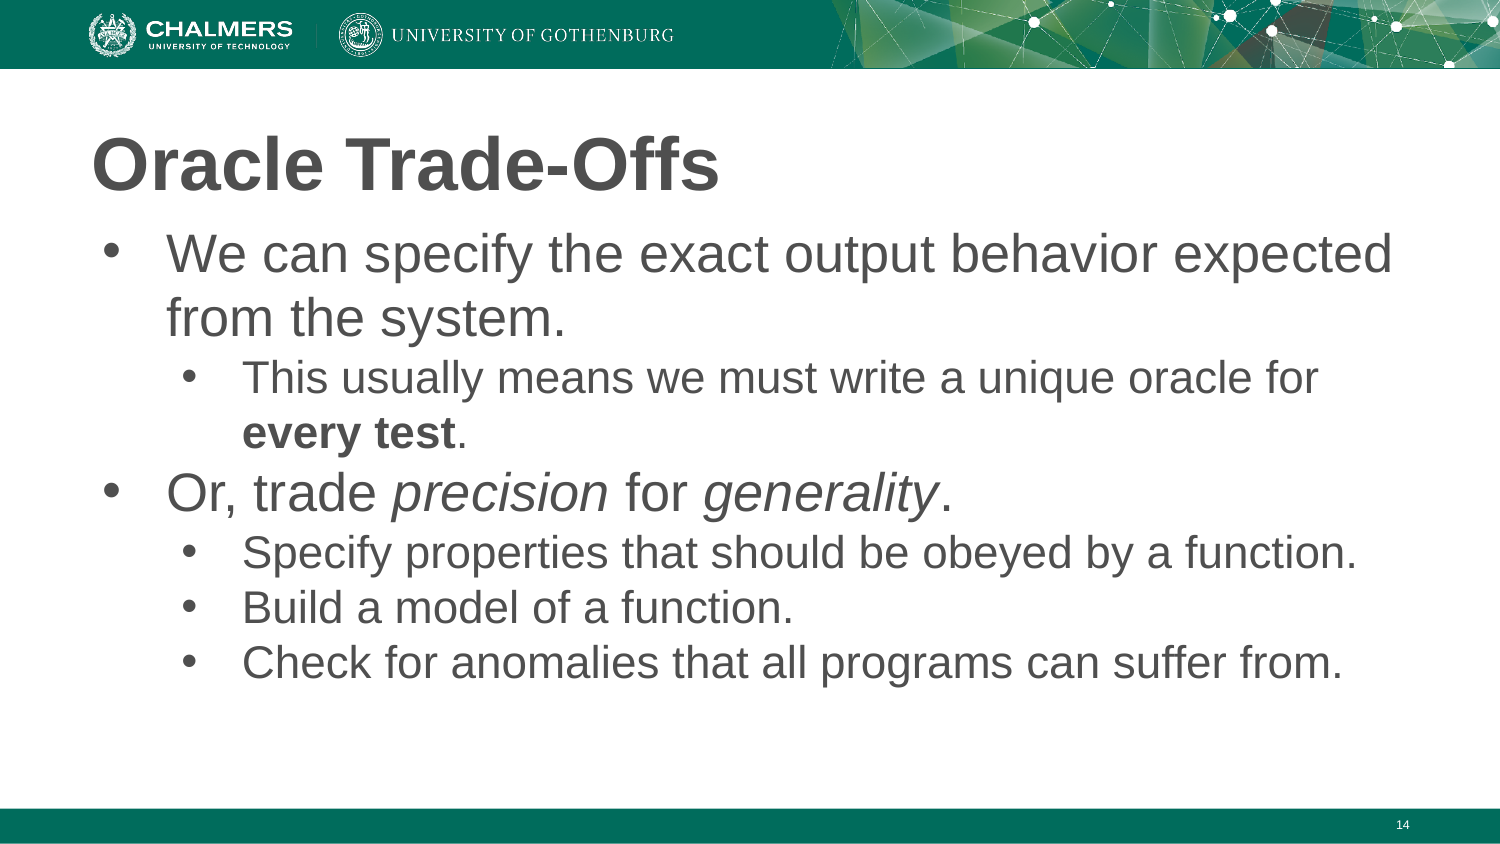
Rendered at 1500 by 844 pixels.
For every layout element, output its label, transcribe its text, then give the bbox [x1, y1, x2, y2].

picture [64, 0, 696, 85]
slide_number ‹#› [1074, 809, 1425, 844]
picture [759, 0, 1500, 68]
list We can specify the exact output behavior expected from the system. This usually means we must write a unique oracle for every test. Or, trade precision for generality. Specify properties that should be obeyed by a function. Build a model of a function. Check for anomalies that all programs can suffer from. [76, 210, 1425, 782]
title Oracle Trade-Offs [76, 100, 1425, 210]
